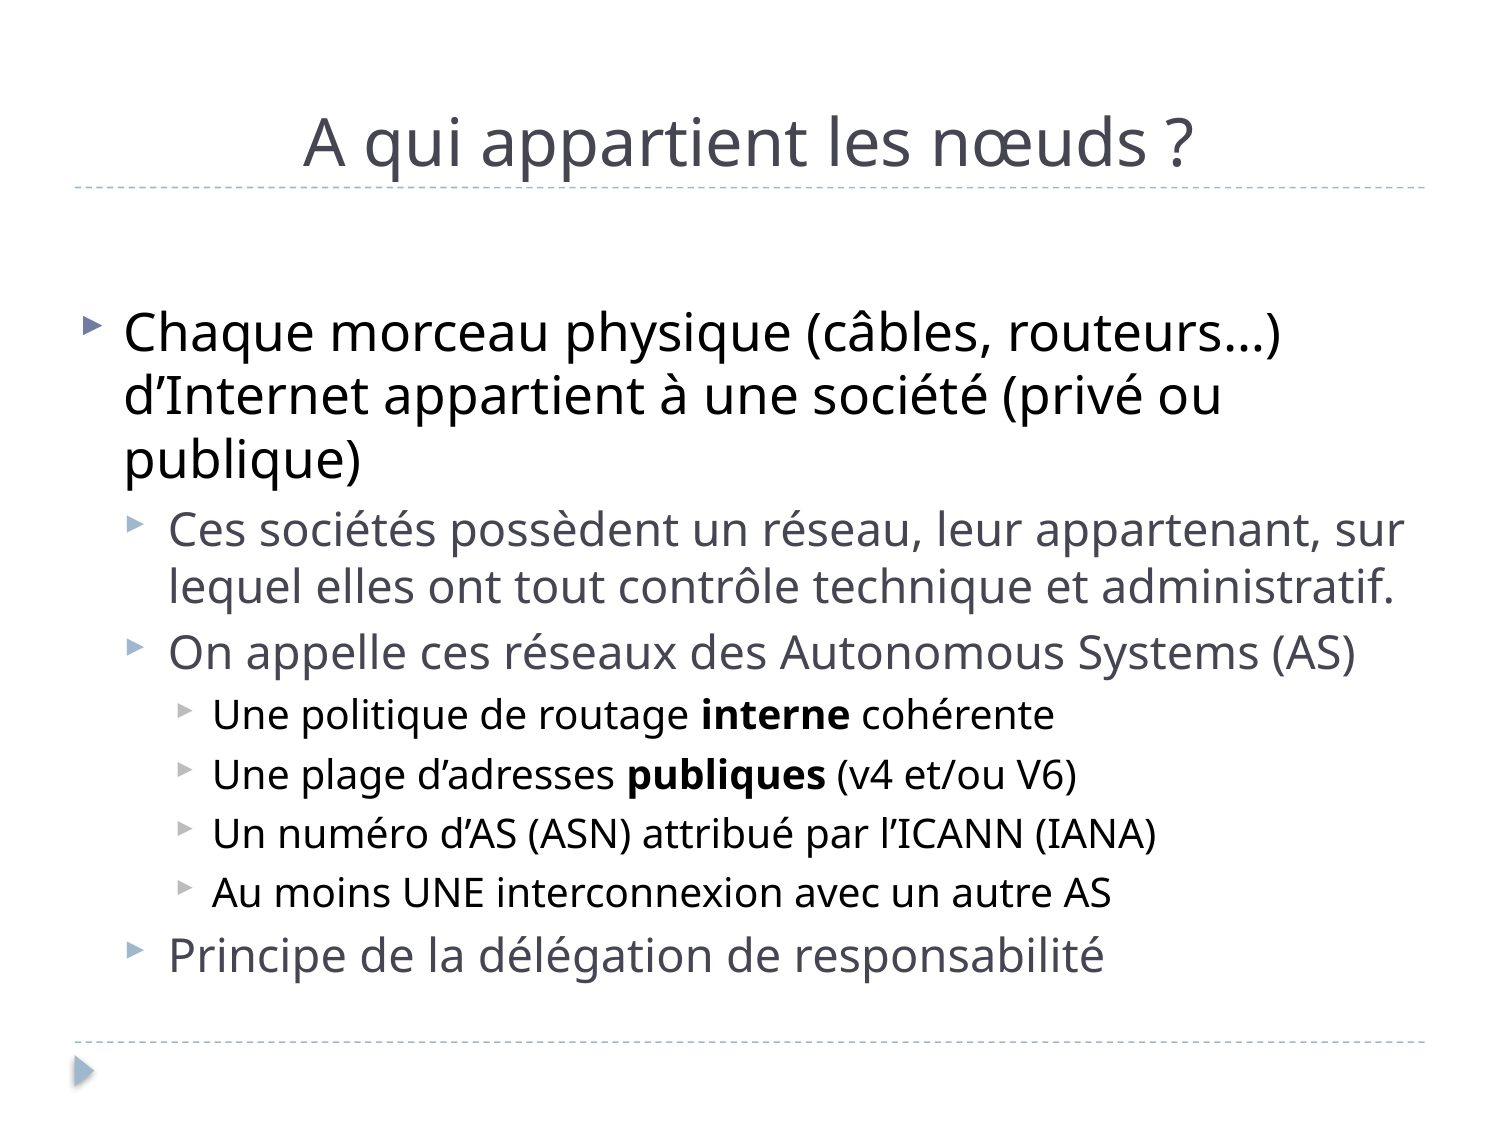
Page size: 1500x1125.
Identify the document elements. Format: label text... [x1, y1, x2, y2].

title A qui appartient les nœuds ? [75, 24, 1425, 188]
list Chaque morceau physique (câbles, routeurs…) d’Internet appartient à une société (privé ou publique) Ces sociétés possèdent un réseau, leur appartenant, sur lequel elles ont tout contrôle technique et administratif. On appelle ces réseaux des Autonomous Systems (AS) Une politique de routage interne cohérente Une plage d’adresses publiques (v4 et/ou V6) Un numéro d’AS (ASN) attribué par l’ICANN (IANA) Au moins UNE interconnexion avec un autre AS Principe de la délégation de responsabilité [64, 290, 1436, 1000]
